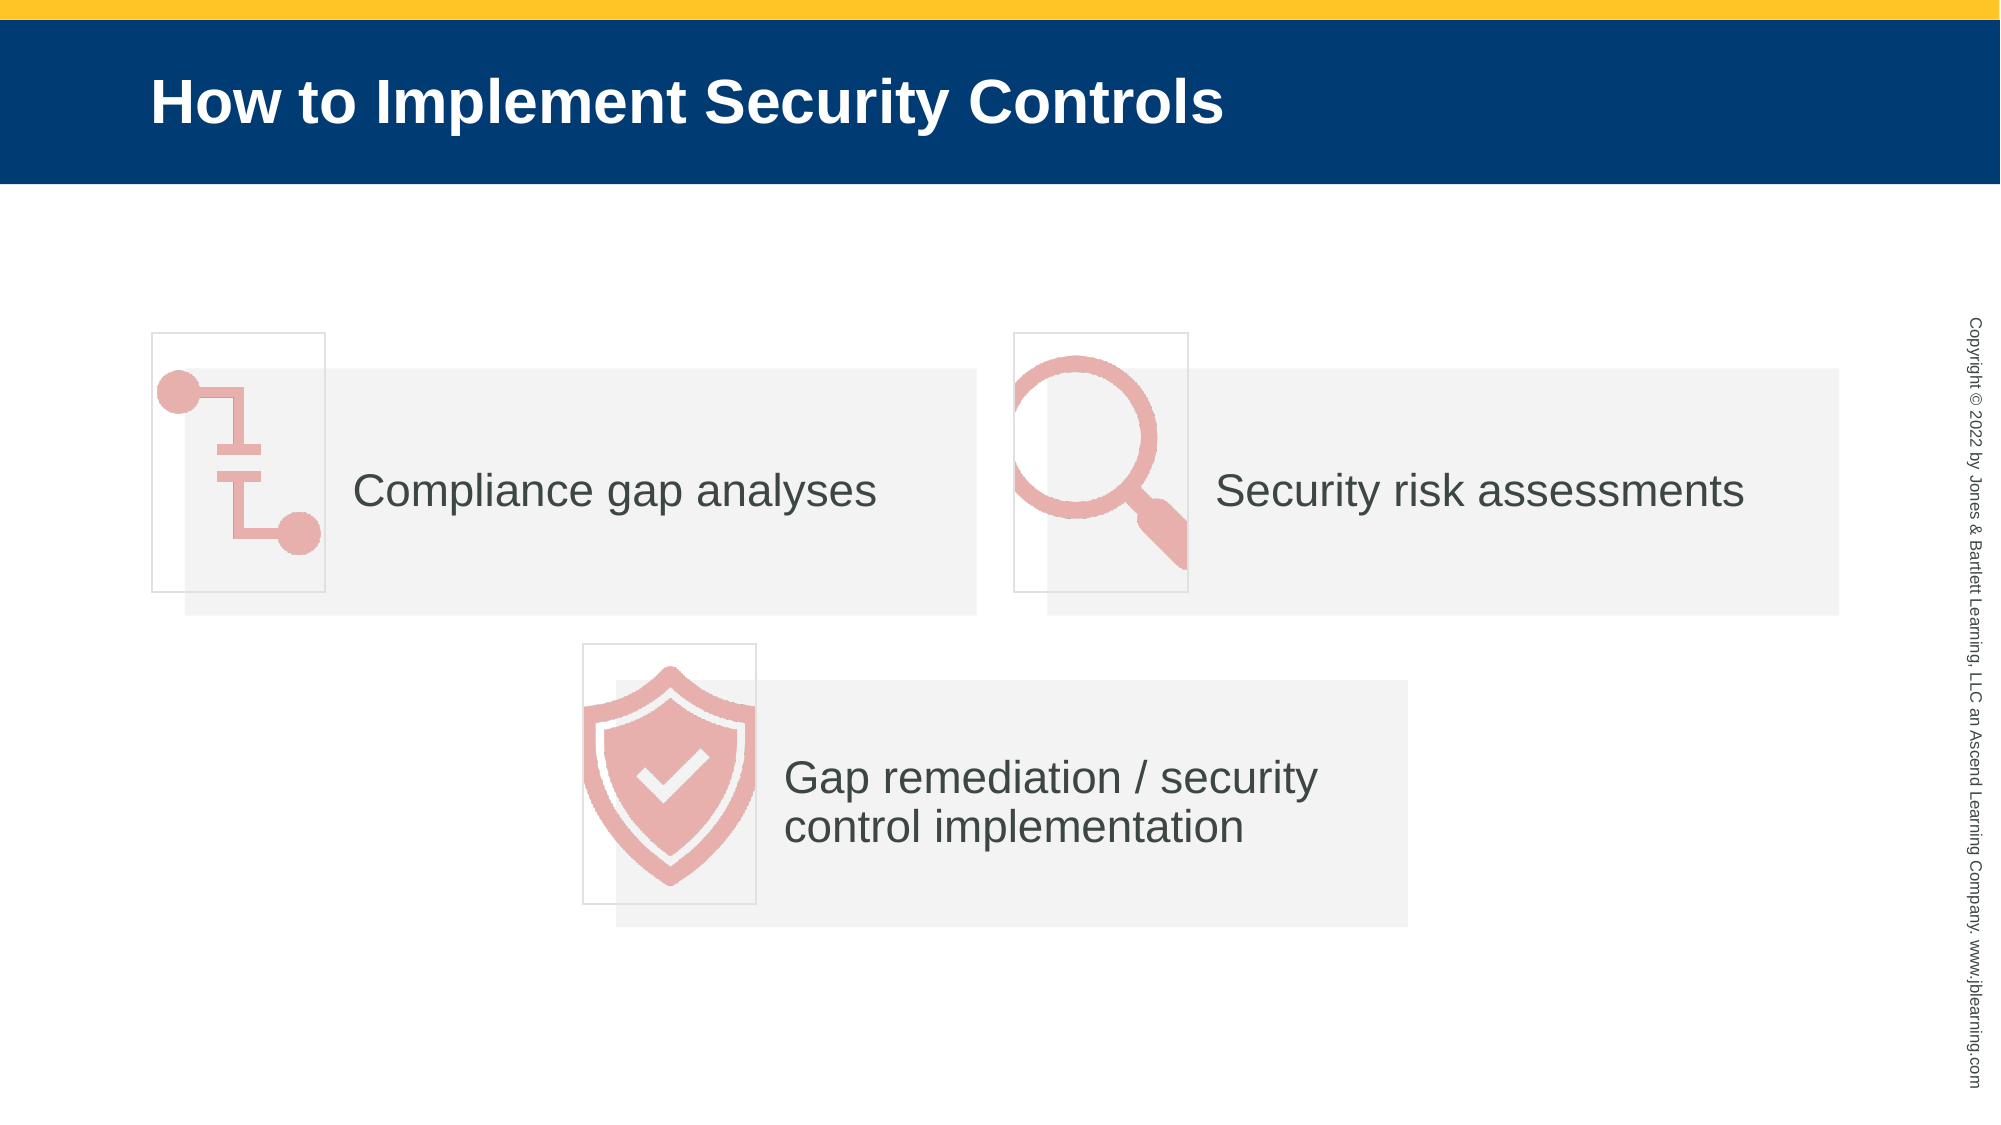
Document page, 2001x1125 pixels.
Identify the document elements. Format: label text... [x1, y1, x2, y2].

title How to Implement Security Controls [0, 19, 2000, 185]
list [151, 244, 1840, 1016]
